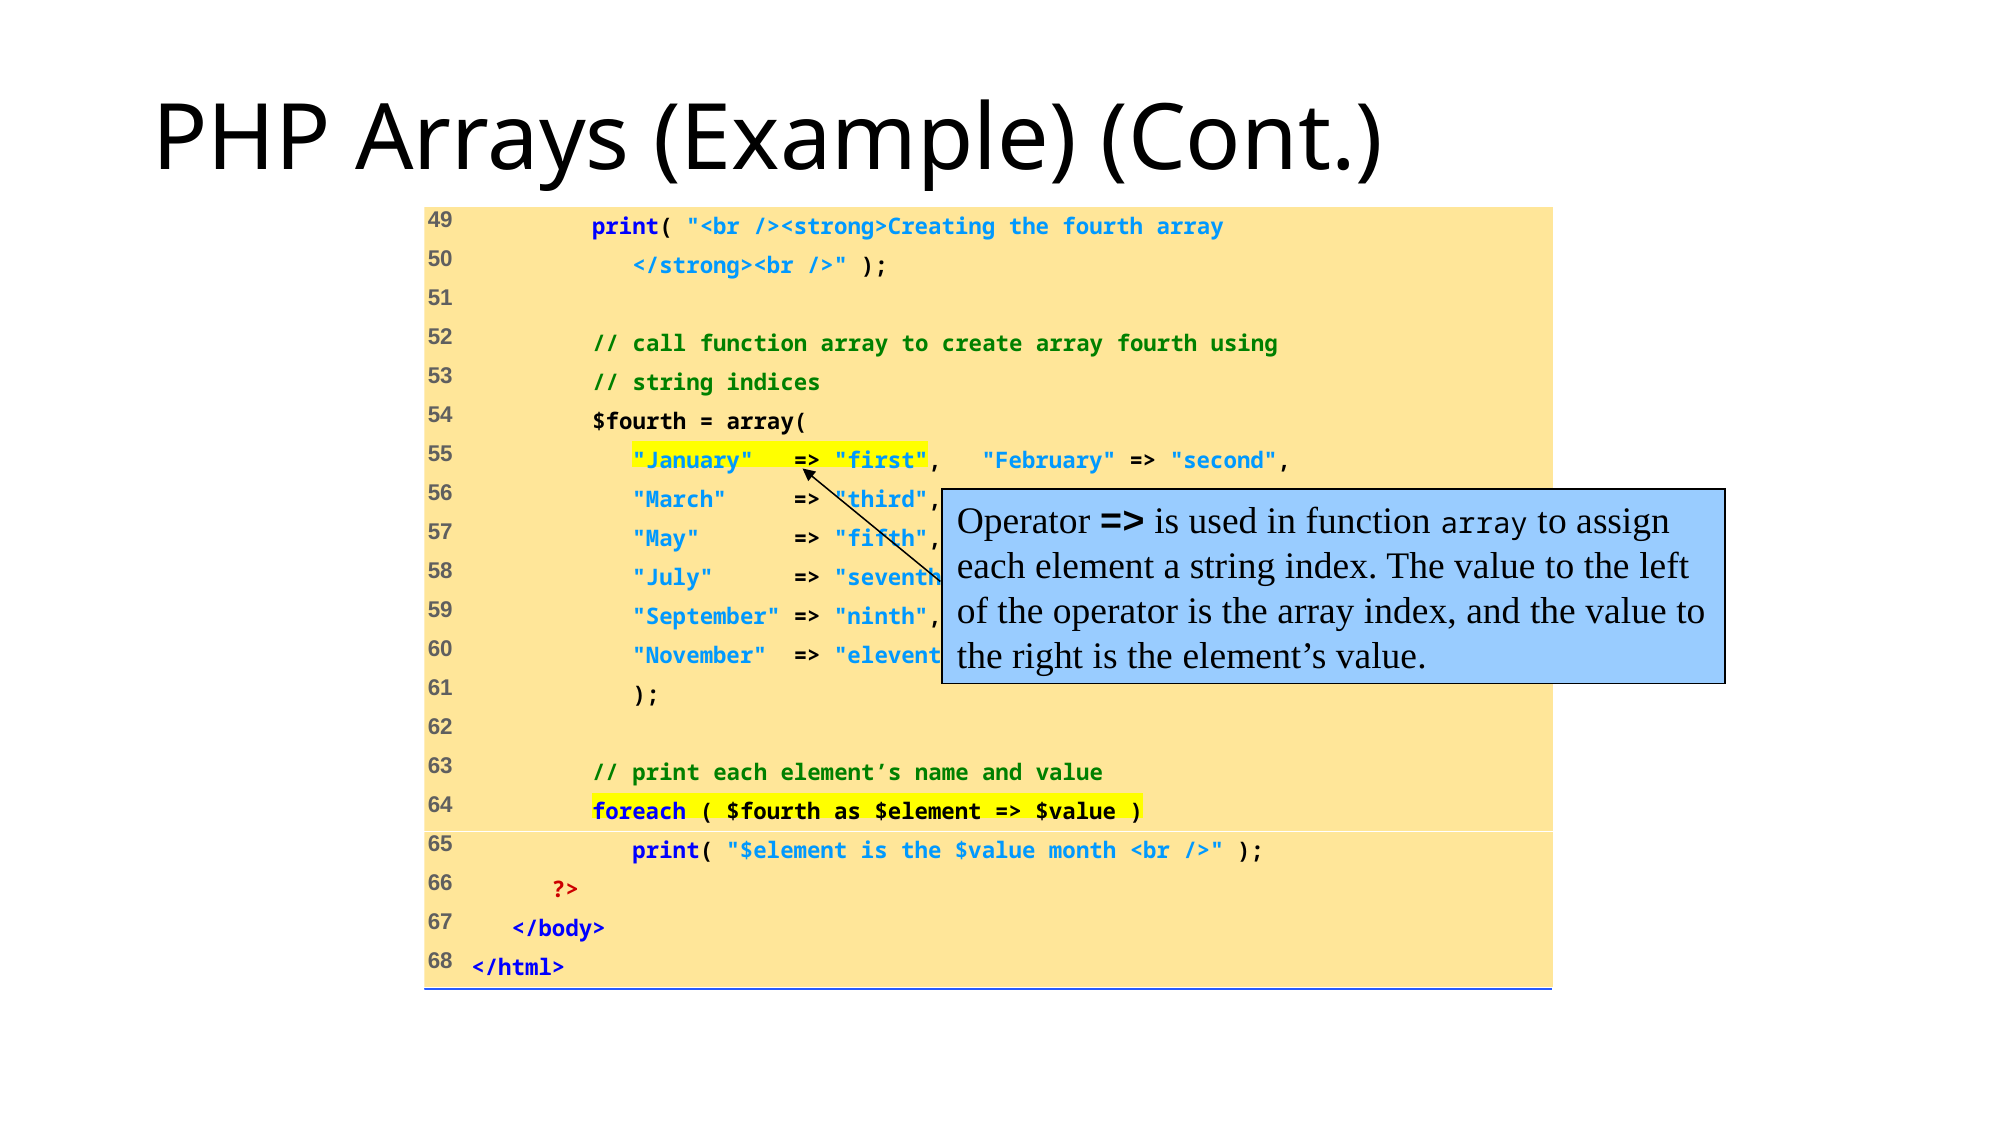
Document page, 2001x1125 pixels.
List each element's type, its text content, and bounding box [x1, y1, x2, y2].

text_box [802, 468, 1725, 686]
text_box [424, 207, 1560, 1025]
title PHP Arrays (Example) (Cont.) [137, 59, 1863, 220]
